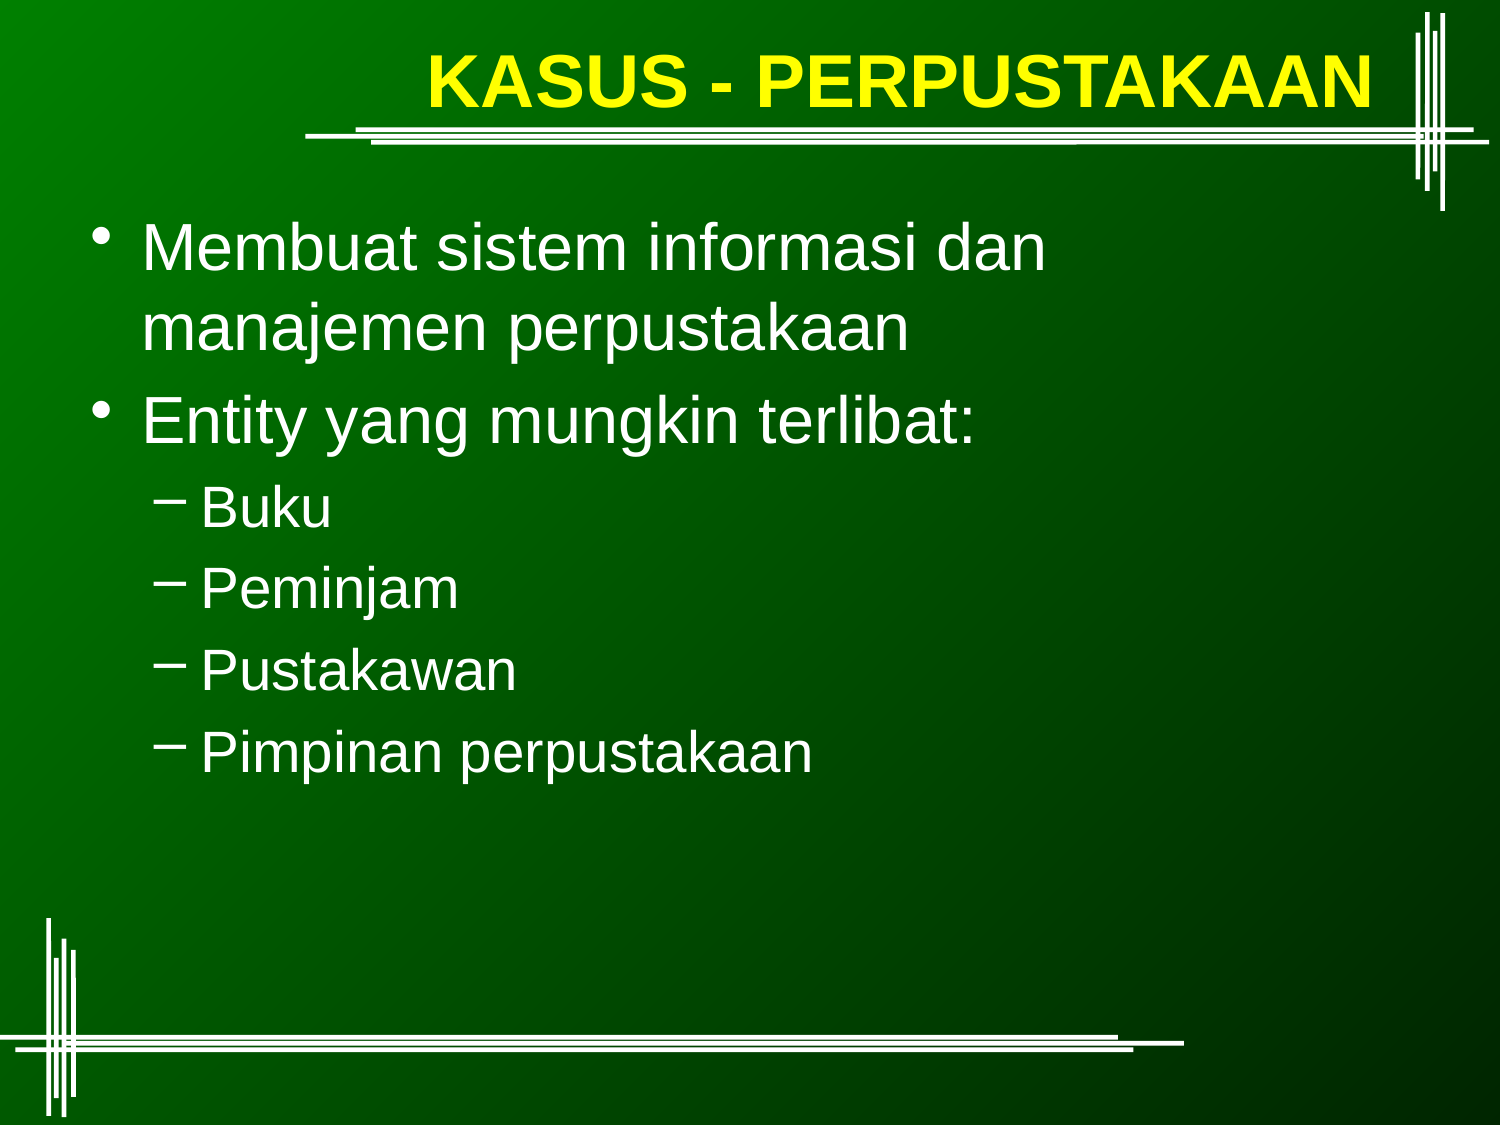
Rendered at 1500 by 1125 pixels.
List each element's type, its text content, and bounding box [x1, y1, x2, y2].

list Membuat sistem informasi dan manajemen perpustakaan Entity yang mungkin terlibat: Buku Peminjam Pustakawan Pimpinan perpustakaan [75, 196, 1425, 1035]
title KASUS - PERPUSTAKAAN [110, 0, 1391, 172]
